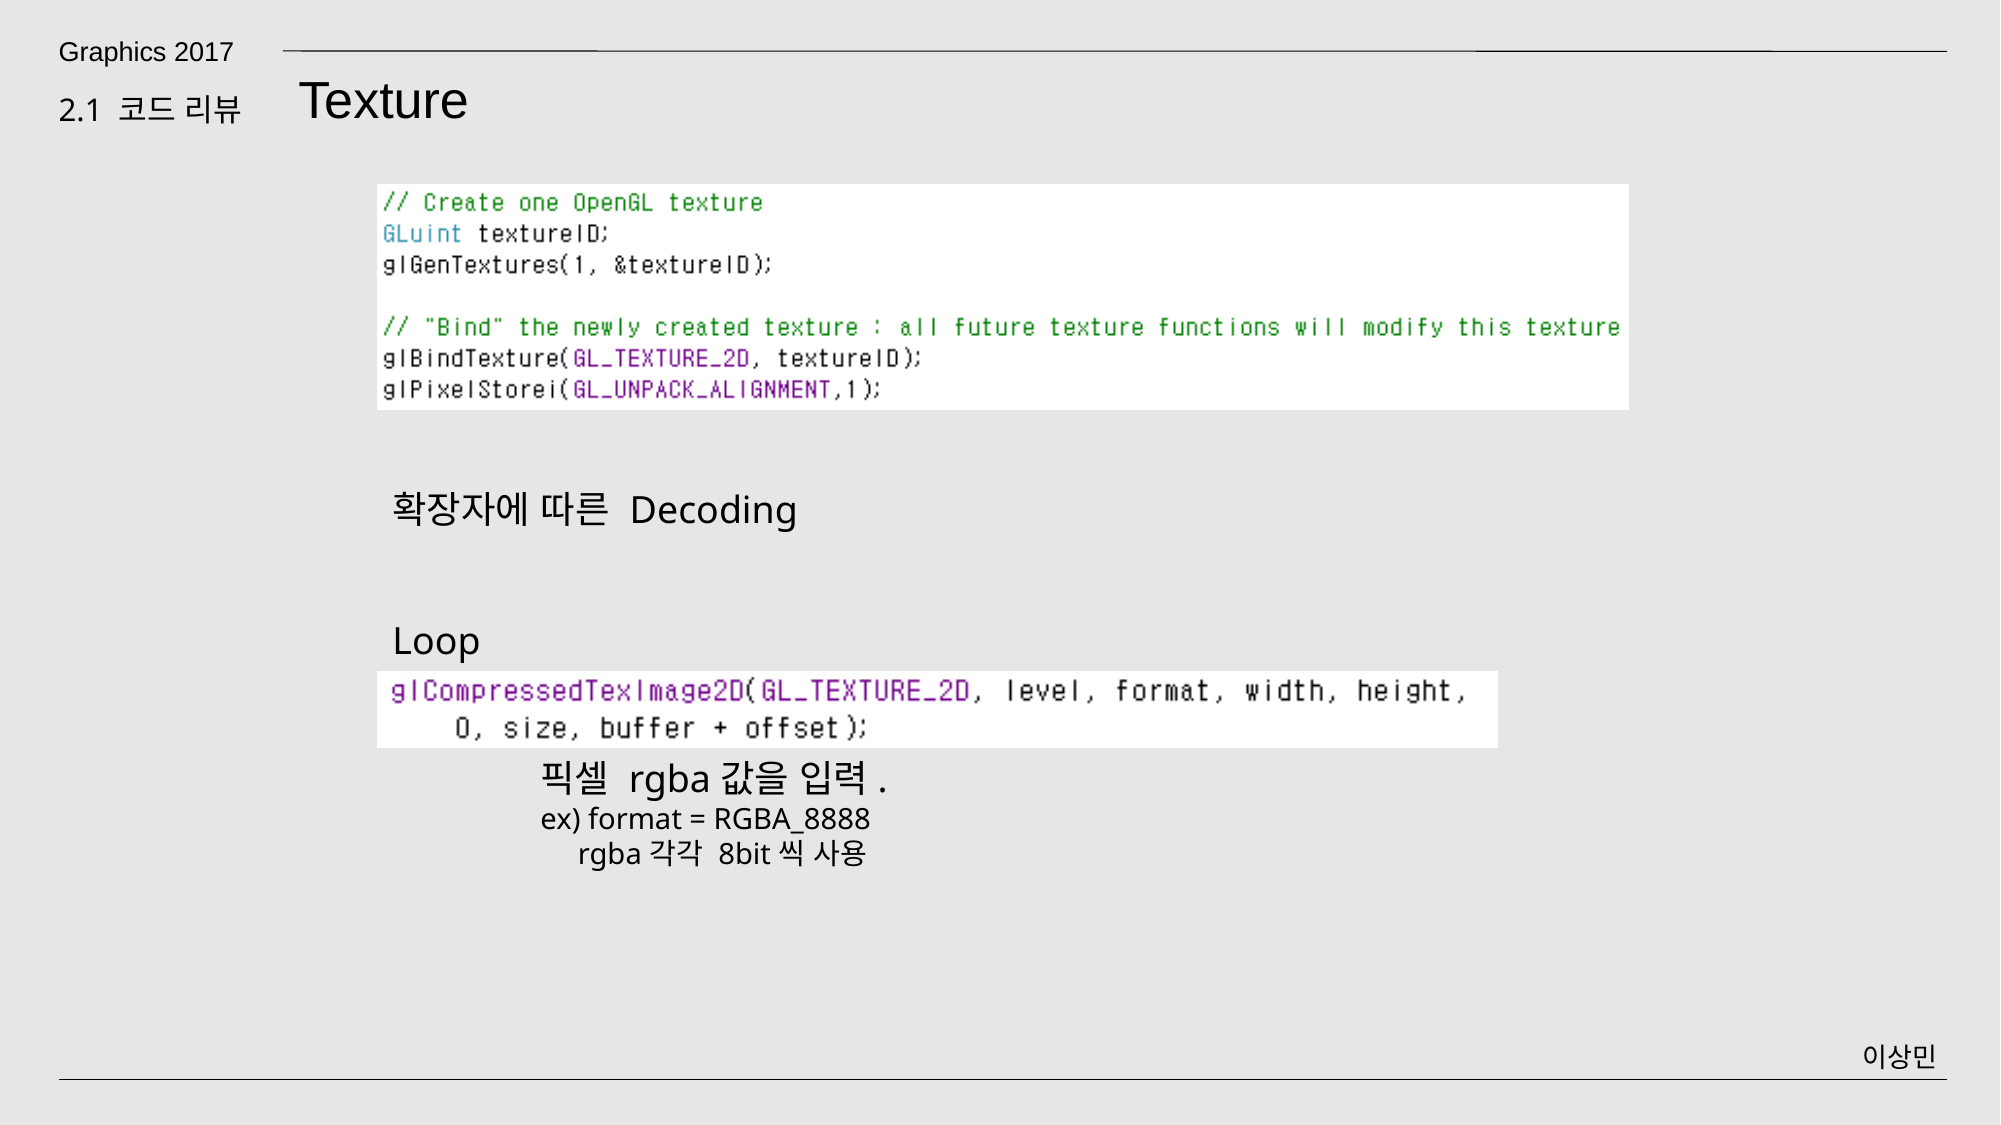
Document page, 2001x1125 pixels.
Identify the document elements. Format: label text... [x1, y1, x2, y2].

picture [377, 184, 1629, 410]
text_box Loop [377, 609, 728, 670]
text_box Graphics 2017 [43, 27, 283, 75]
text_box 확장자에 따른 Decoding [377, 479, 828, 539]
text_box Texture [283, 59, 959, 137]
text_box 픽셀 rgba값을 입력. ex) format = RGBA_8888 rgba각각 8bit씩 사용 [525, 748, 1251, 878]
text_box 2.1 코드 리뷰 [43, 82, 283, 135]
text_box 이상민 [1847, 1033, 1981, 1081]
picture [377, 671, 1498, 748]
